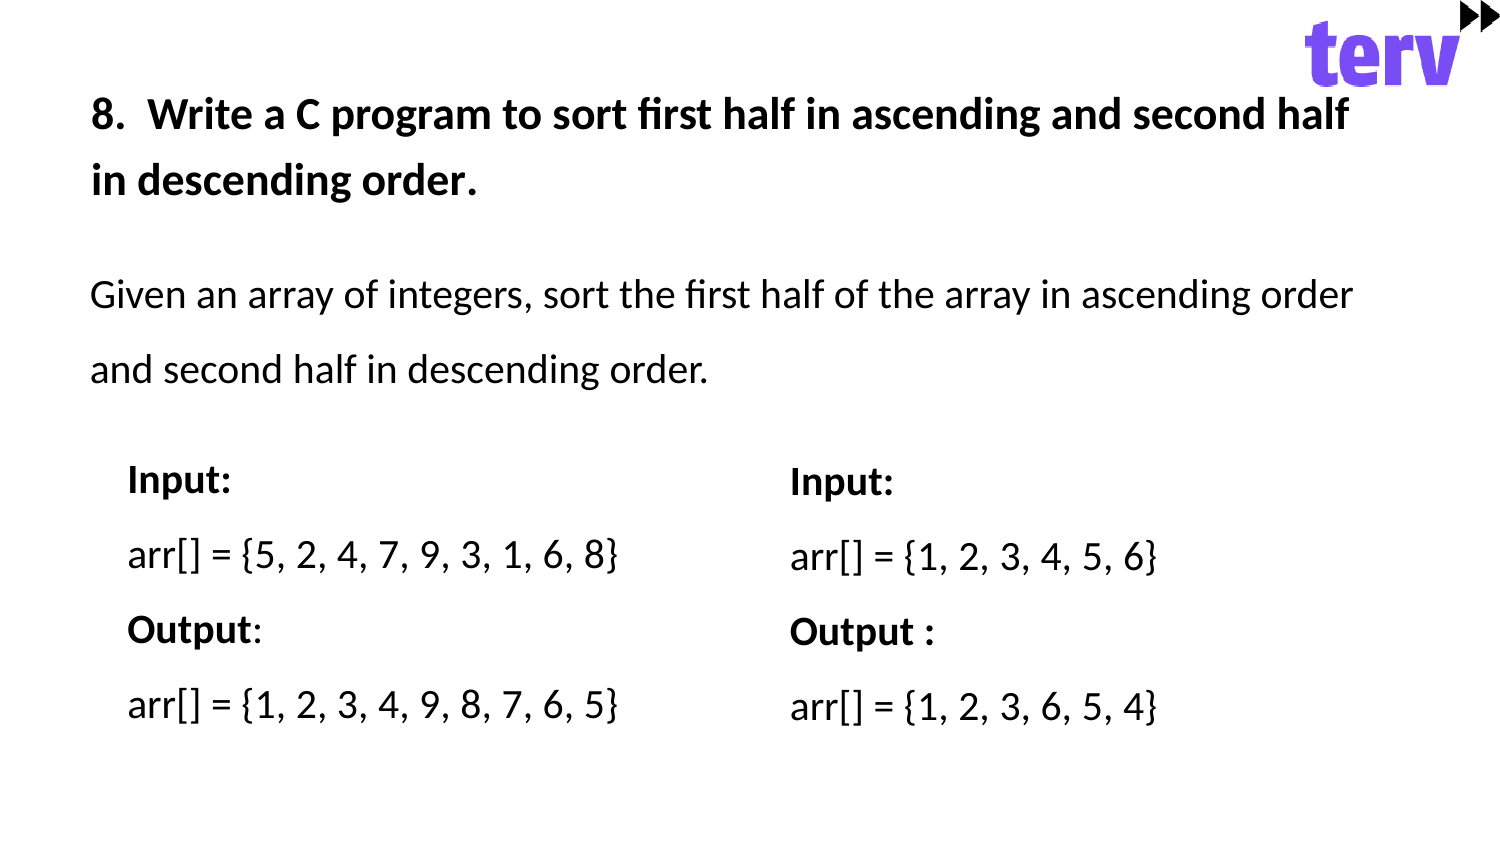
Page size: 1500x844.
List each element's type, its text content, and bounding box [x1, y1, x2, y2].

text_box Input: arr[] = {5, 2, 4, 7, 9, 3, 1, 6, 8} Output: arr[] = {1, 2, 3, 4, 9, 8, 7, 6, 5} [112, 419, 663, 735]
text_box Input: arr[] = {1, 2, 3, 4, 5, 6} Output : arr[] = {1, 2, 3, 6, 5, 4} [774, 421, 1325, 737]
picture [1305, 0, 1500, 87]
text_box 8. Write a C program to sort first half in ascending and second half in descending order. [76, 65, 1375, 212]
text_box Given an array of integers, sort the first half of the array in ascending order and second half in descending order. [75, 234, 1374, 400]
